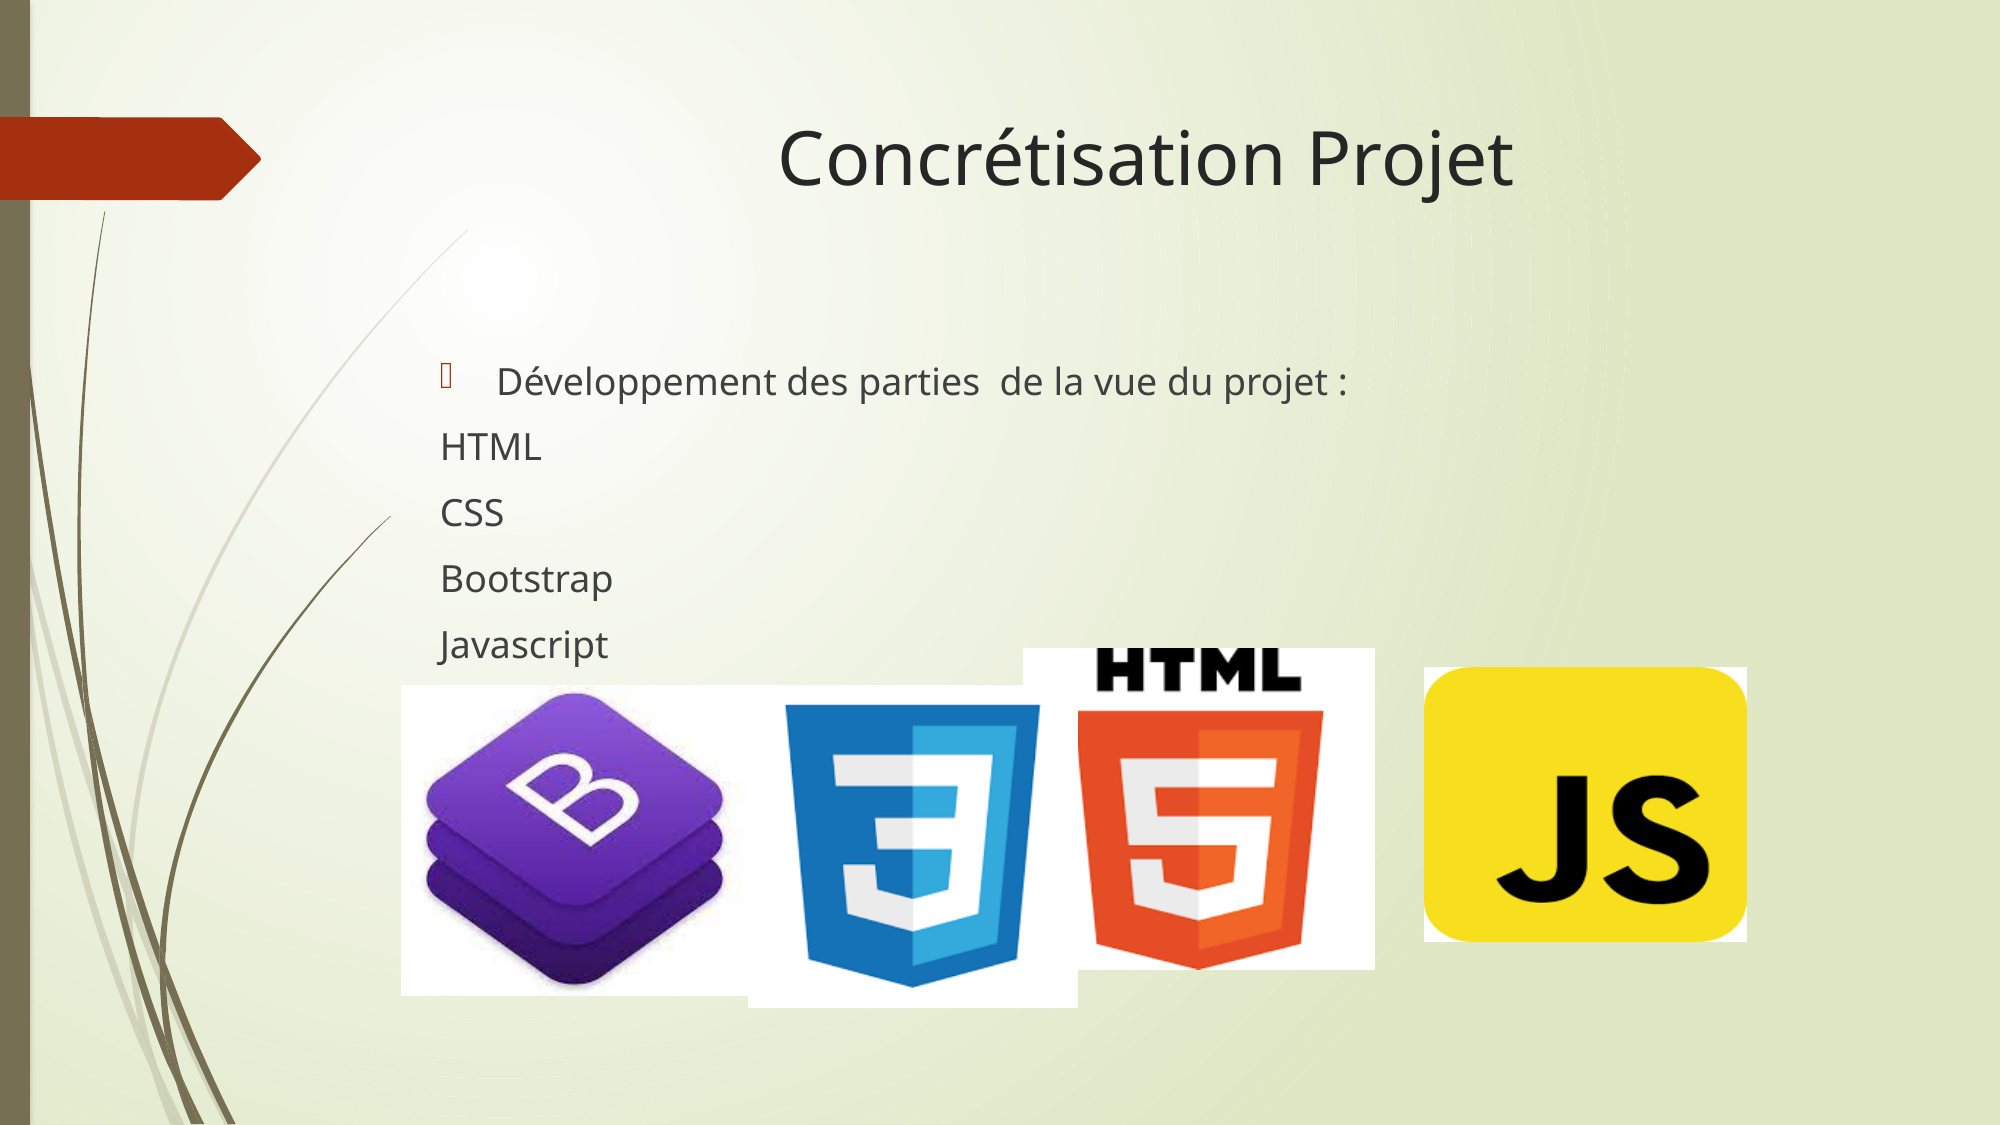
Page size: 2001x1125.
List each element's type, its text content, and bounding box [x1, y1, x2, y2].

title Concrétisation Projet [425, 102, 1888, 313]
picture [1424, 667, 1748, 942]
picture [400, 648, 1376, 1008]
list Développement des parties de la vue du projet : HTML CSS Bootstrap Javascript [424, 350, 1888, 970]
